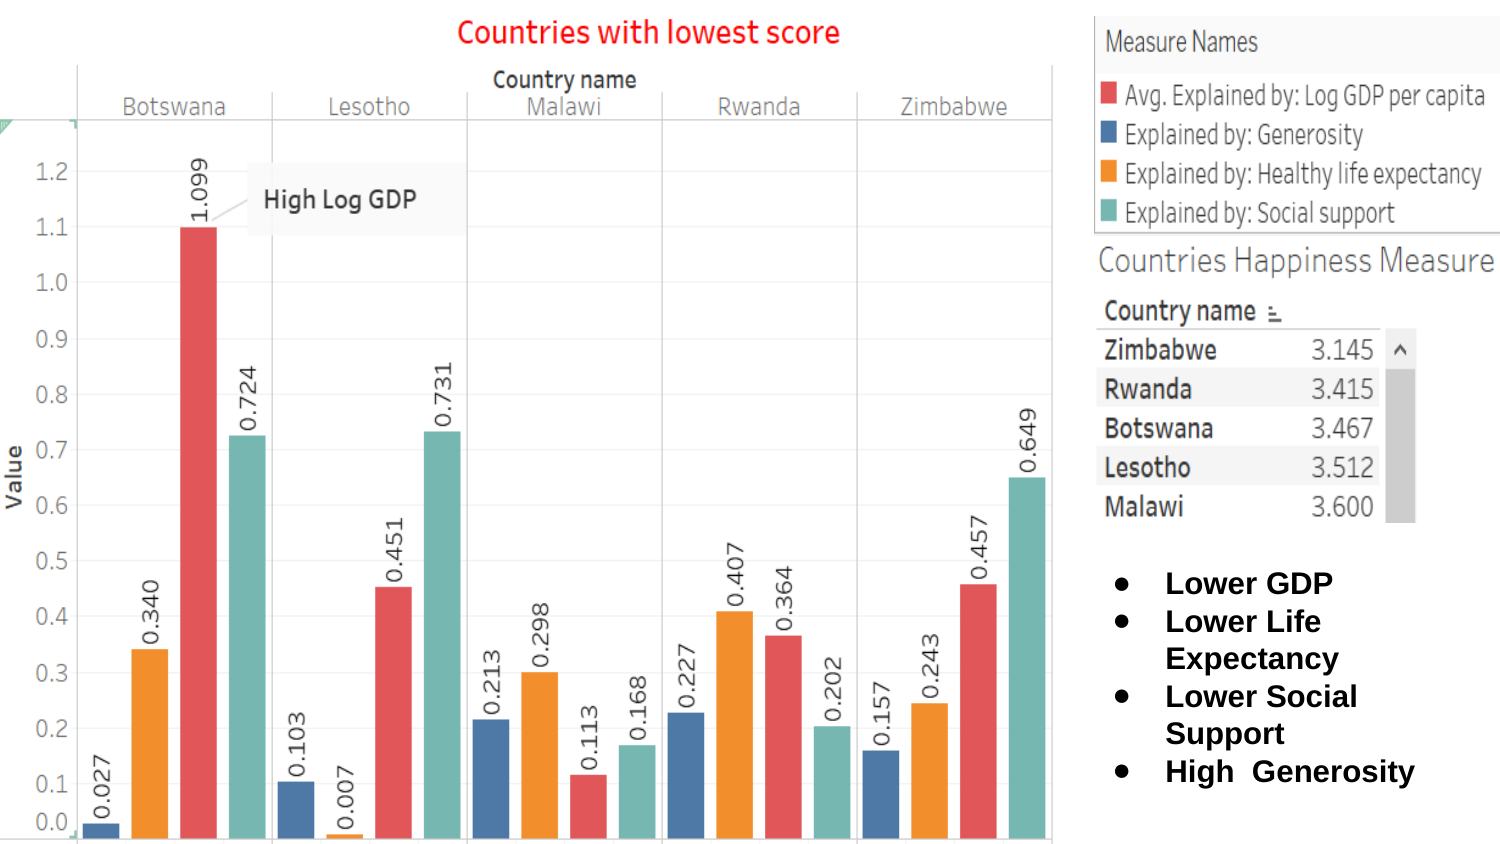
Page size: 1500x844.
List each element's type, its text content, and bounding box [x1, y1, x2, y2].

picture [0, 0, 1054, 844]
text_box Lower GDP Lower Life Expectancy Lower Social Support High Generosity [1075, 548, 1487, 804]
picture [1094, 15, 1500, 523]
